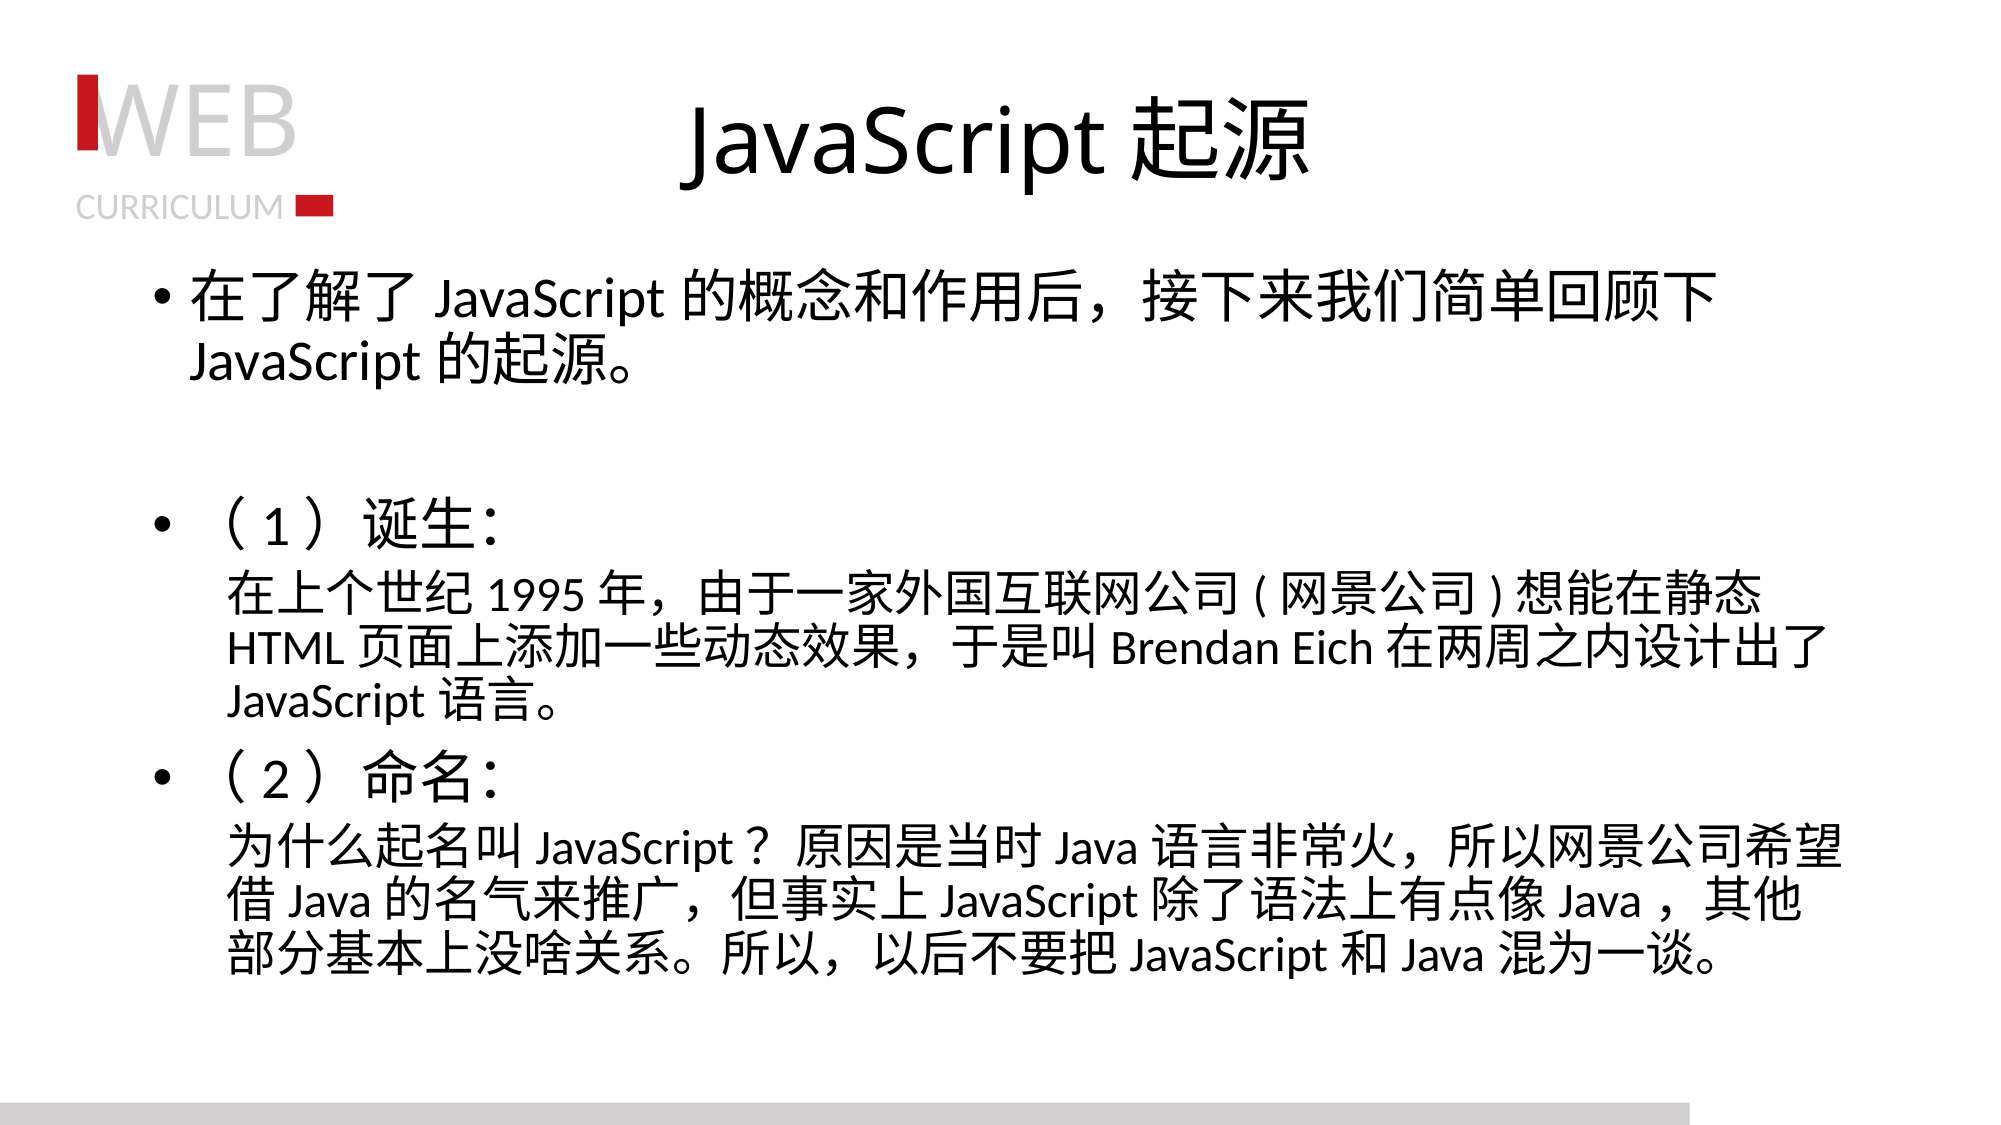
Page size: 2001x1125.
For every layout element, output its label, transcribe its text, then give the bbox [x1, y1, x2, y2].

title JavaScript起源 [137, 59, 1863, 228]
list 在了解了JavaScript的概念和作用后，接下来我们简单回顾下JavaScript的起源。 （1）诞生： 在上个世纪1995年，由于一家外国互联网公司(网景公司)想能在静态HTML页面上添加一些动态效果，于是叫Brendan Eich在两周之内设计出了JavaScript语言。 （2）命名： 为什么起名叫JavaScript？原因是当时Java语言非常火，所以网景公司希望借Java的名气来推广，但事实上JavaScript除了语法上有点像Java，其他部分基本上没啥关系。所以，以后不要把JavaScript和Java混为一谈。 [137, 260, 1863, 1014]
